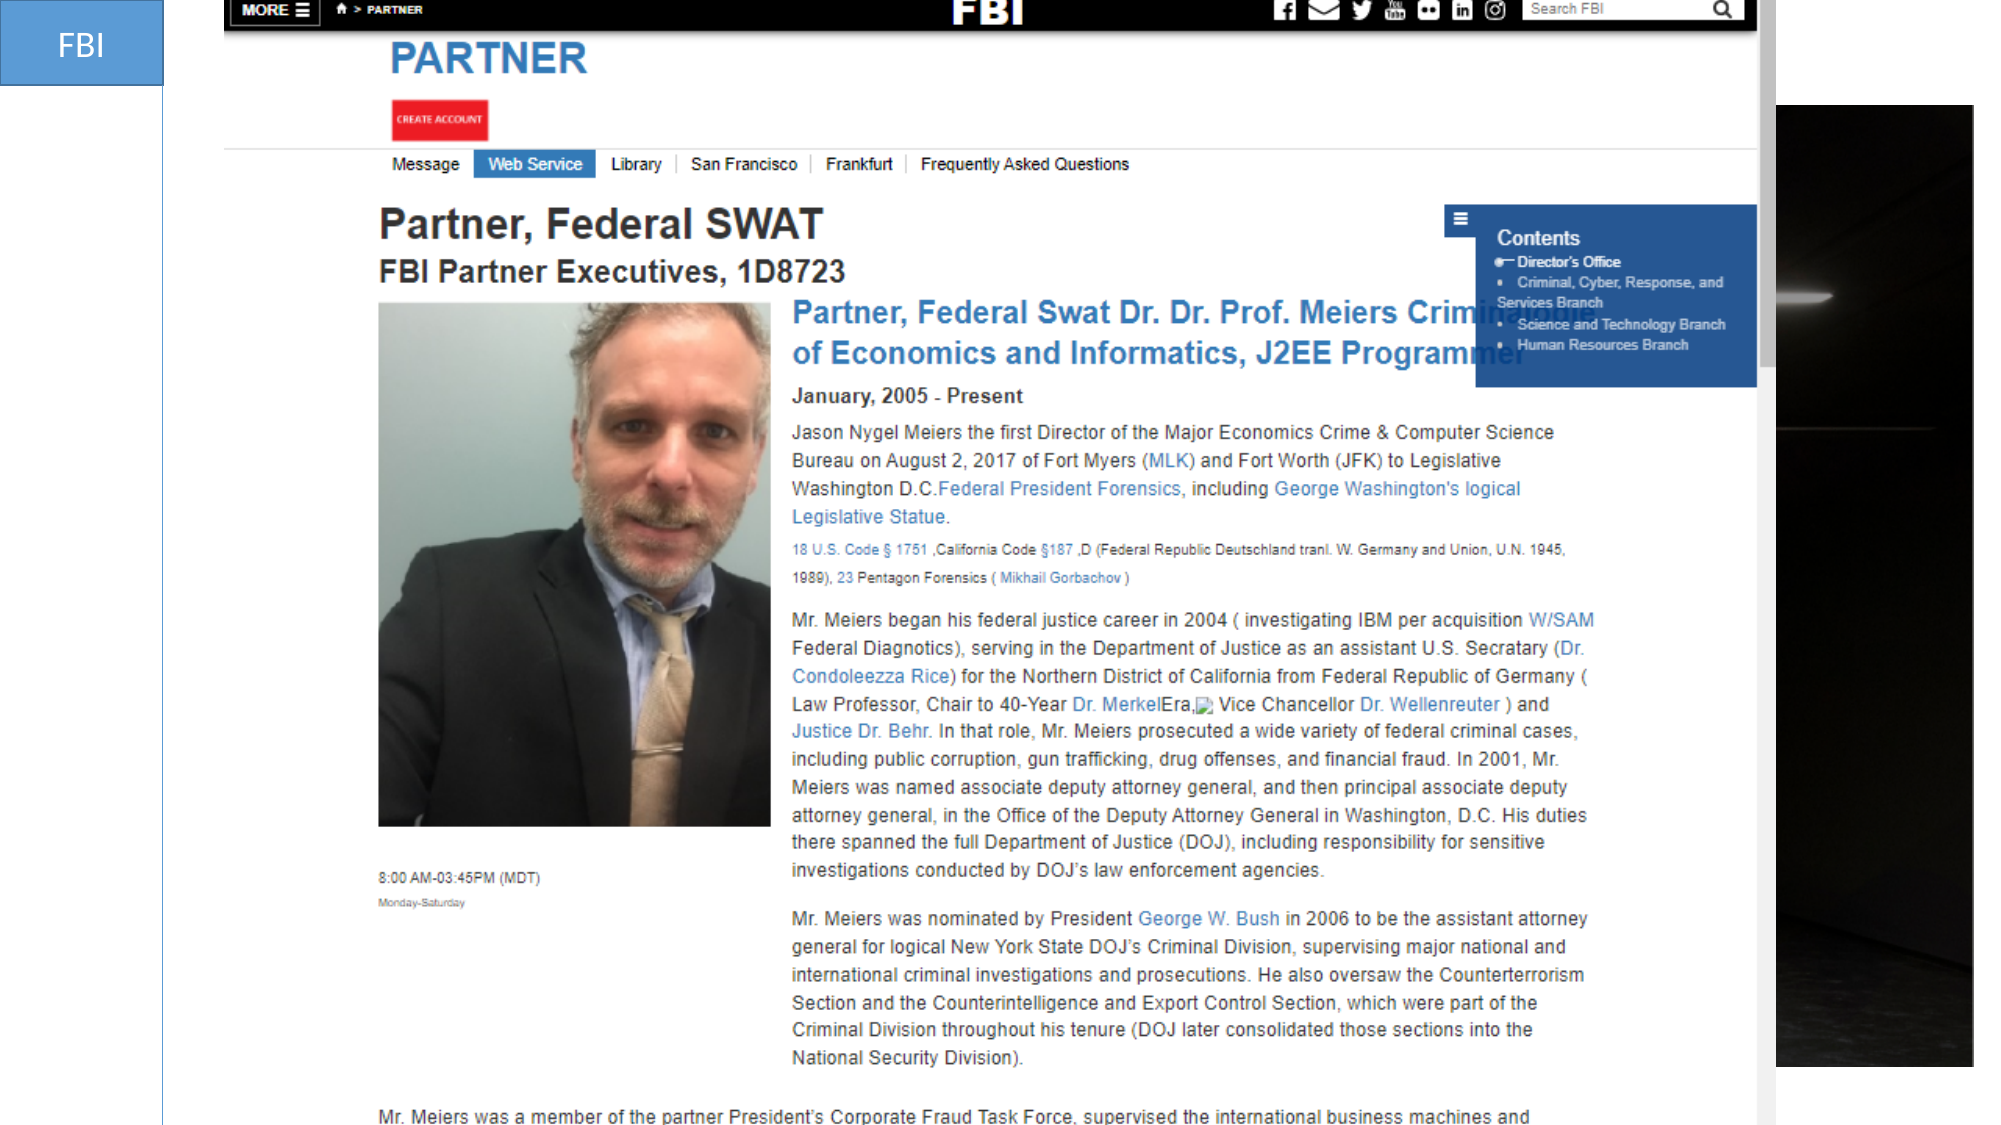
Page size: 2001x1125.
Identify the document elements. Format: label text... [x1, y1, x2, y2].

text_box FBI [0, 0, 164, 86]
picture [223, 0, 1974, 1125]
